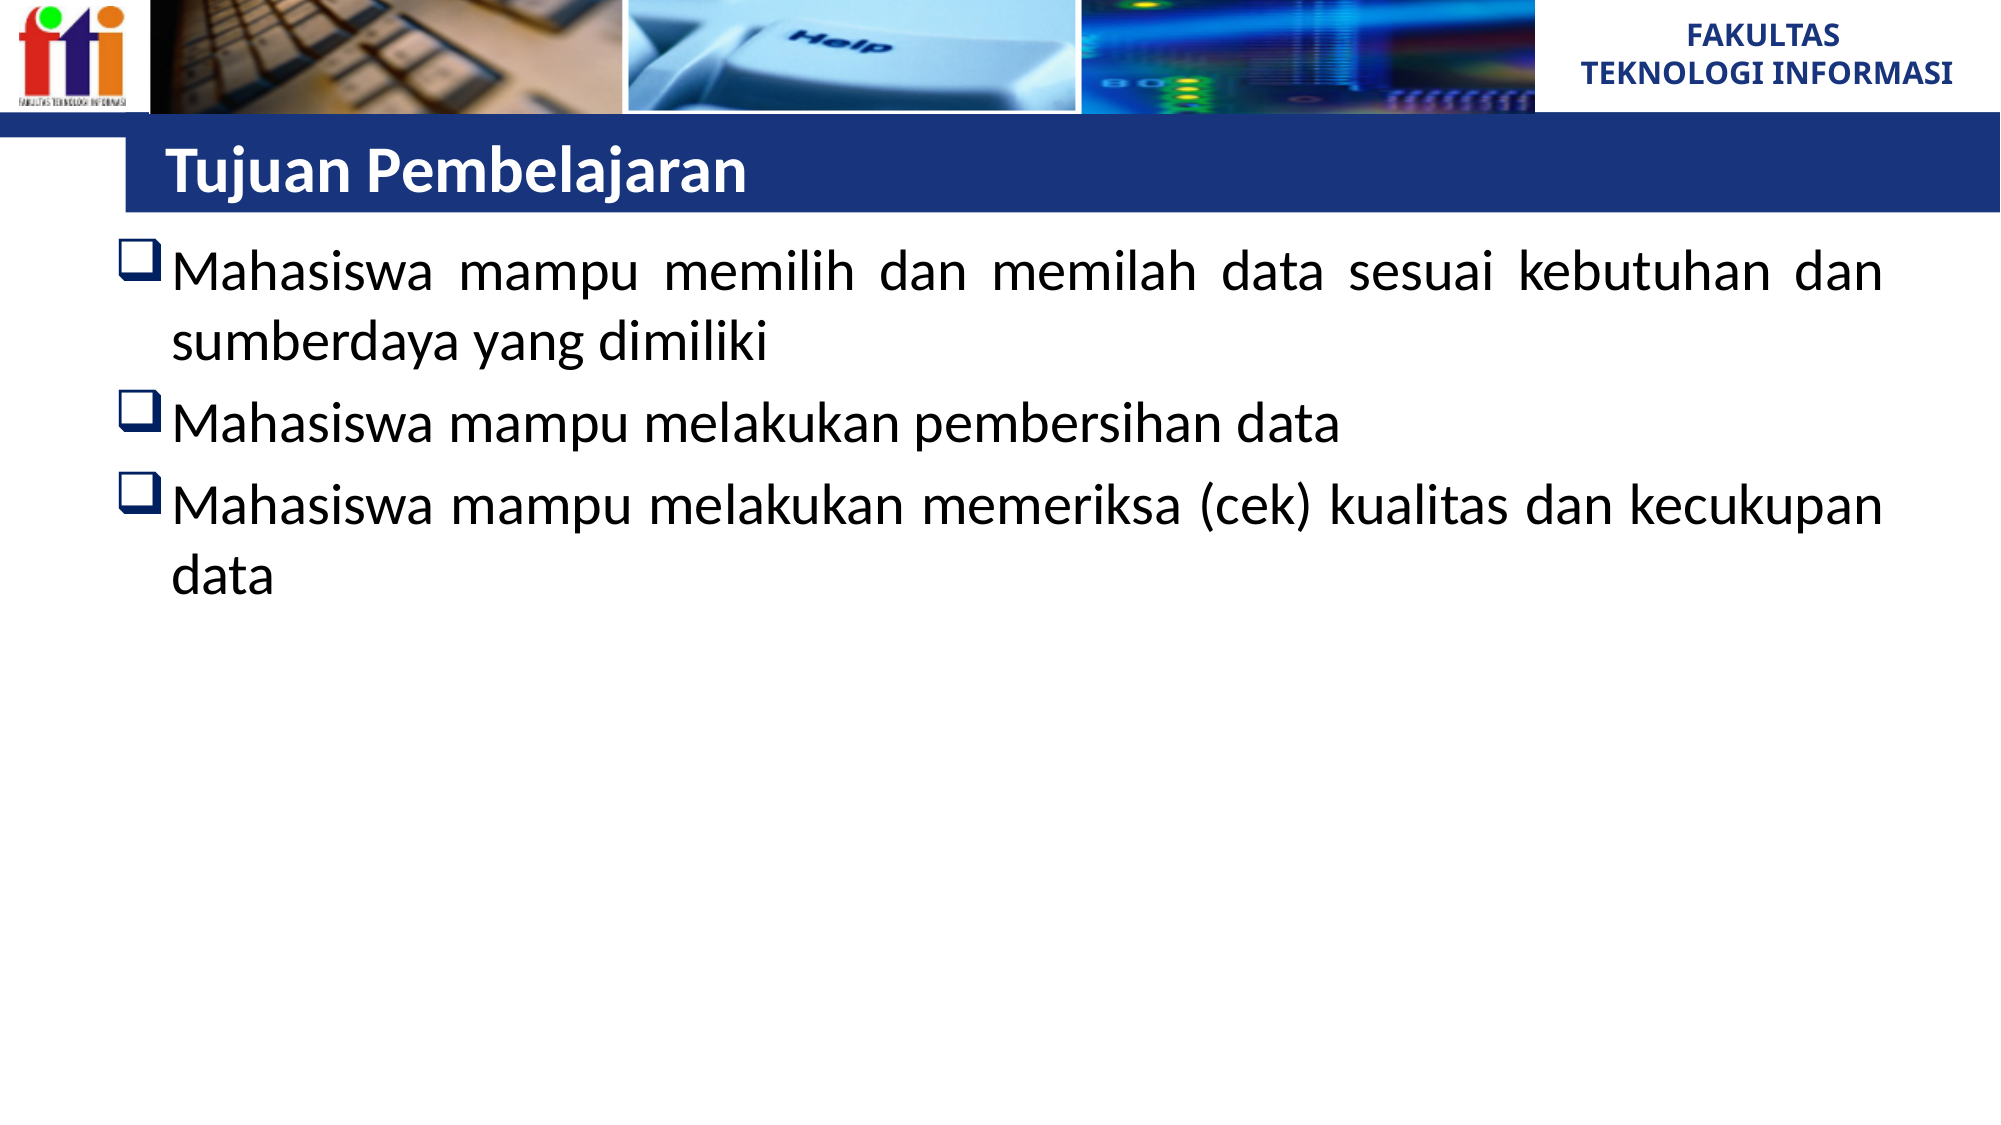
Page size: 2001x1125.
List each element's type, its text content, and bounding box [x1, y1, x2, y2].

picture [149, 0, 1535, 114]
list Mahasiswa mampu memilih dan memilah data sesuai kebutuhan dan sumberdaya yang dimiliki Mahasiswa mampu melakukan pembersihan data Mahasiswa mampu melakukan memeriksa (cek) kualitas dan kecukupan data [99, 224, 1901, 1038]
title Tujuan Pembelajaran [149, 119, 1934, 213]
picture [19, 6, 126, 106]
